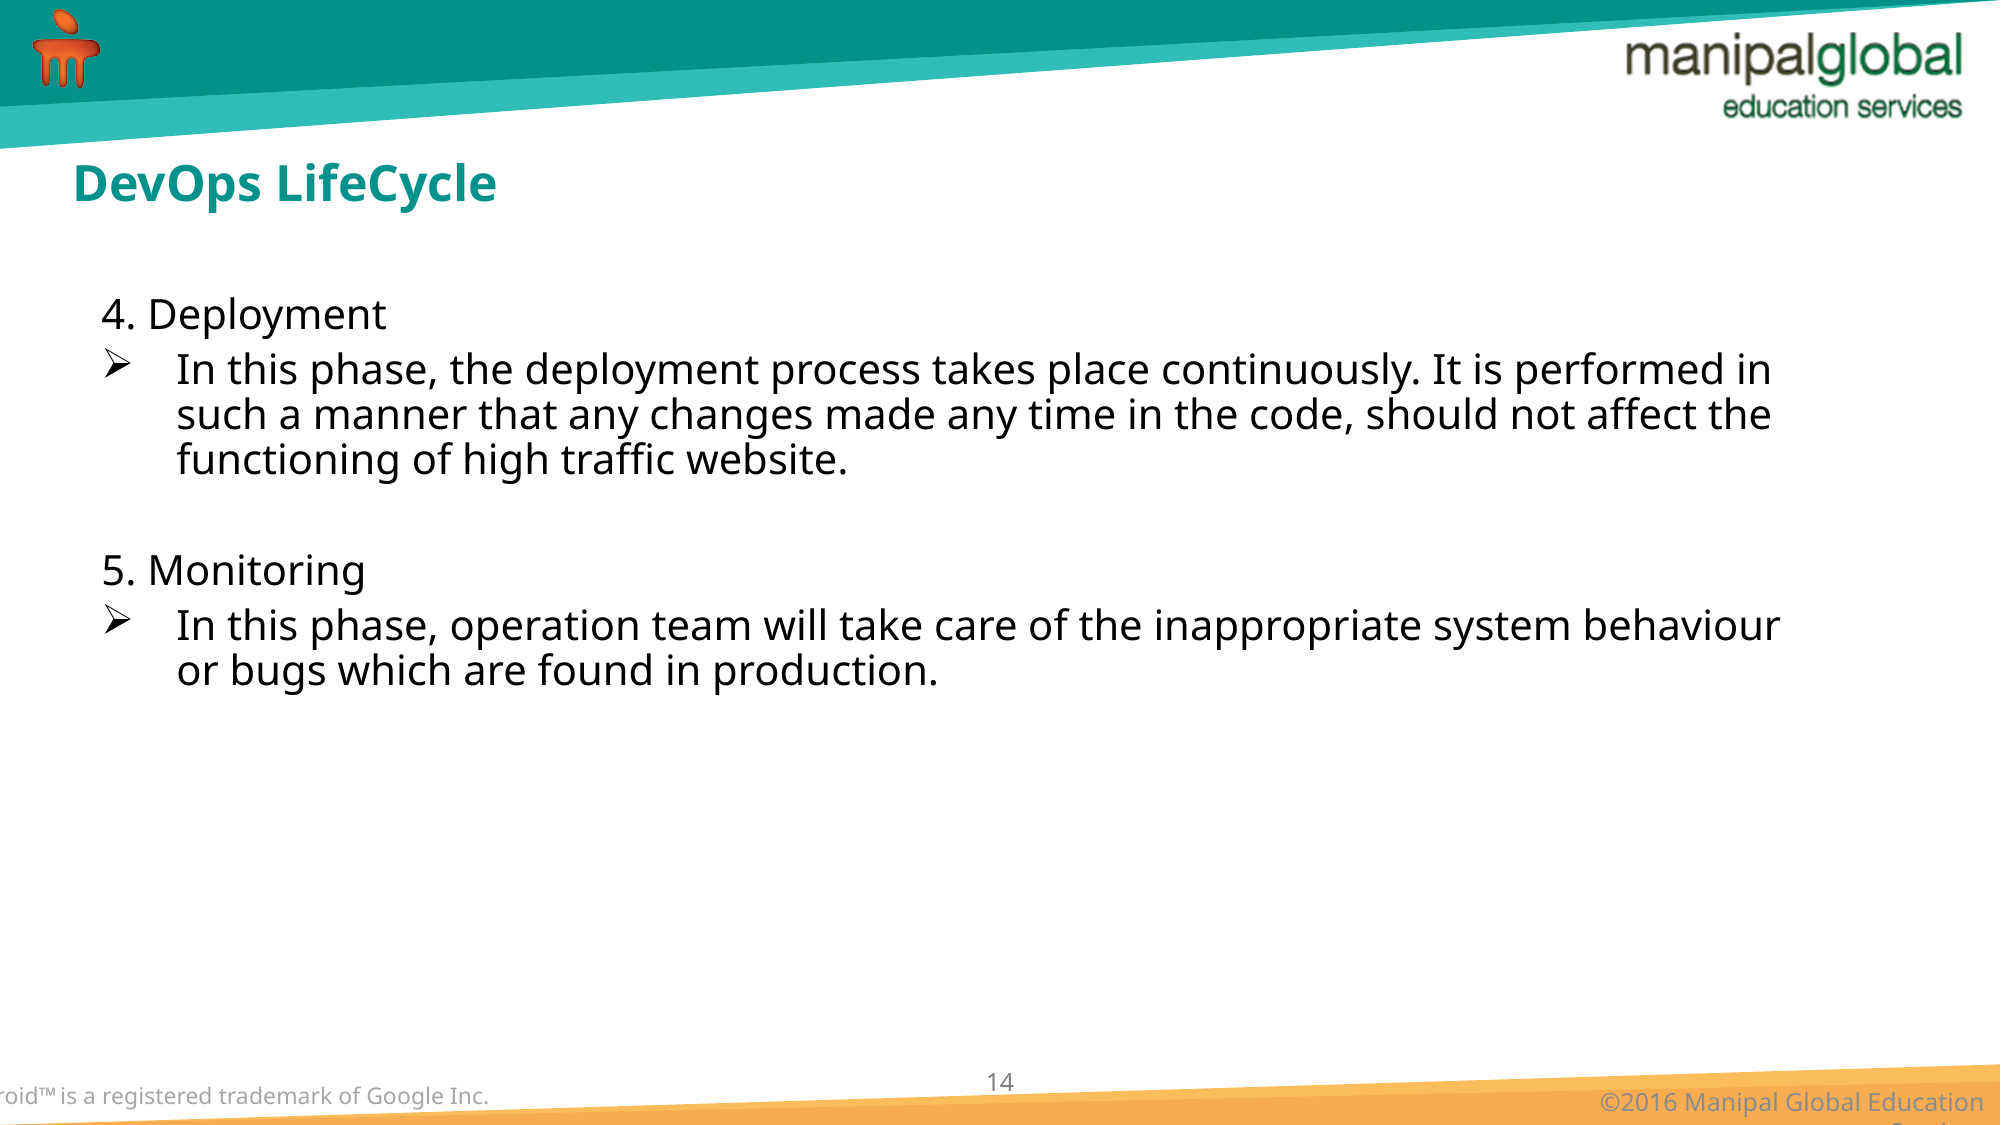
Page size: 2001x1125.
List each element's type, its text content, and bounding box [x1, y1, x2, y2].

title DevOps LifeCycle [57, 151, 1377, 212]
list 4. Deployment In this phase, the deployment process takes place continuously. It is performed in such a manner that any changes made any time in the code, should not affect the functioning of high traffic website. 5. Monitoring In this phase, operation team will take care of the inappropriate system behaviour or bugs which are found in production. [86, 285, 1830, 1036]
picture [28, 6, 104, 91]
picture [1614, 21, 1991, 125]
